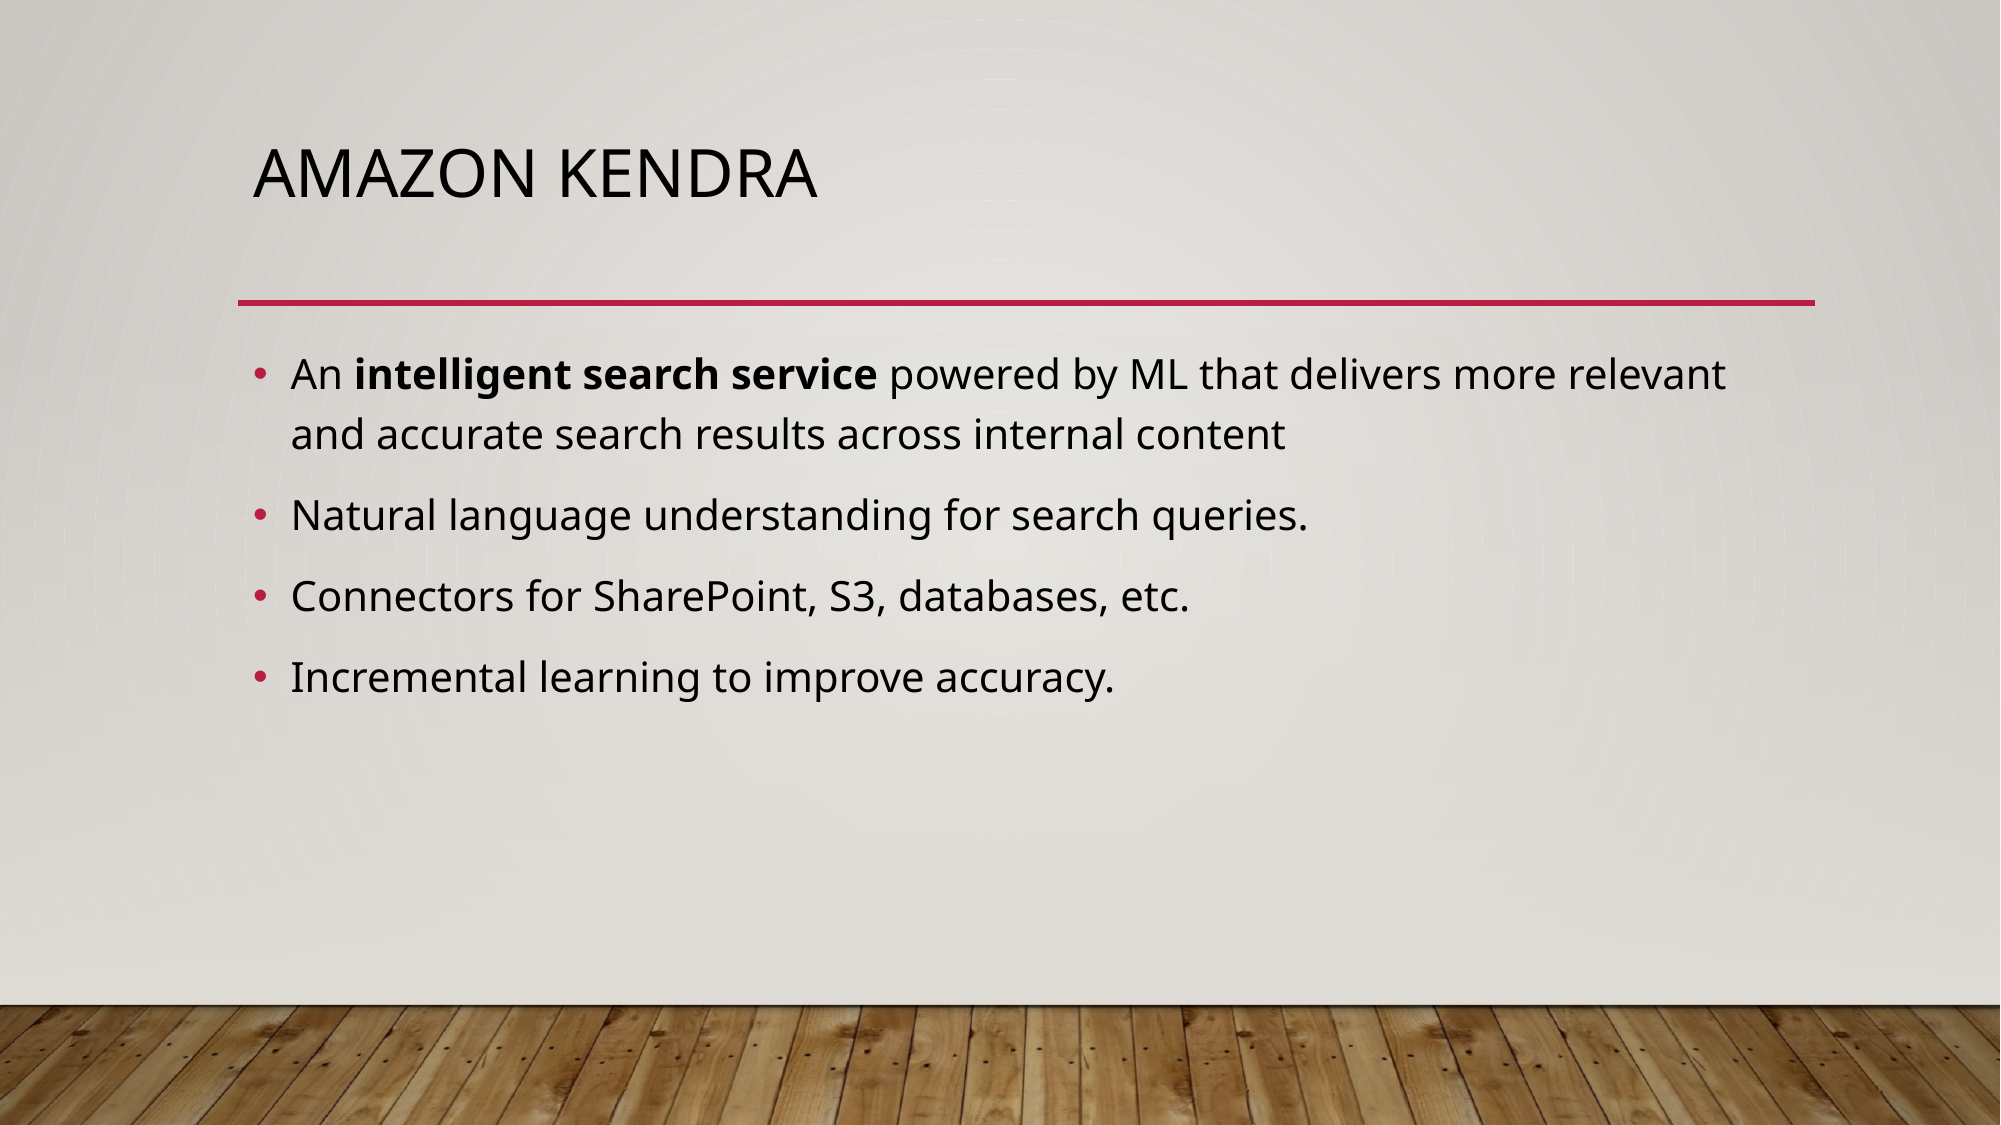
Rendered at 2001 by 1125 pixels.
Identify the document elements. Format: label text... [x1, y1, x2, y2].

picture [0, 1005, 2000, 1125]
list An intelligent search service powered by ML that delivers more relevant and accurate search results across internal content Natural language understanding for search queries. Connectors for SharePoint, S3, databases, etc. Incremental learning to improve accuracy. [238, 330, 1814, 897]
title Amazon Kendra [238, 131, 1814, 305]
